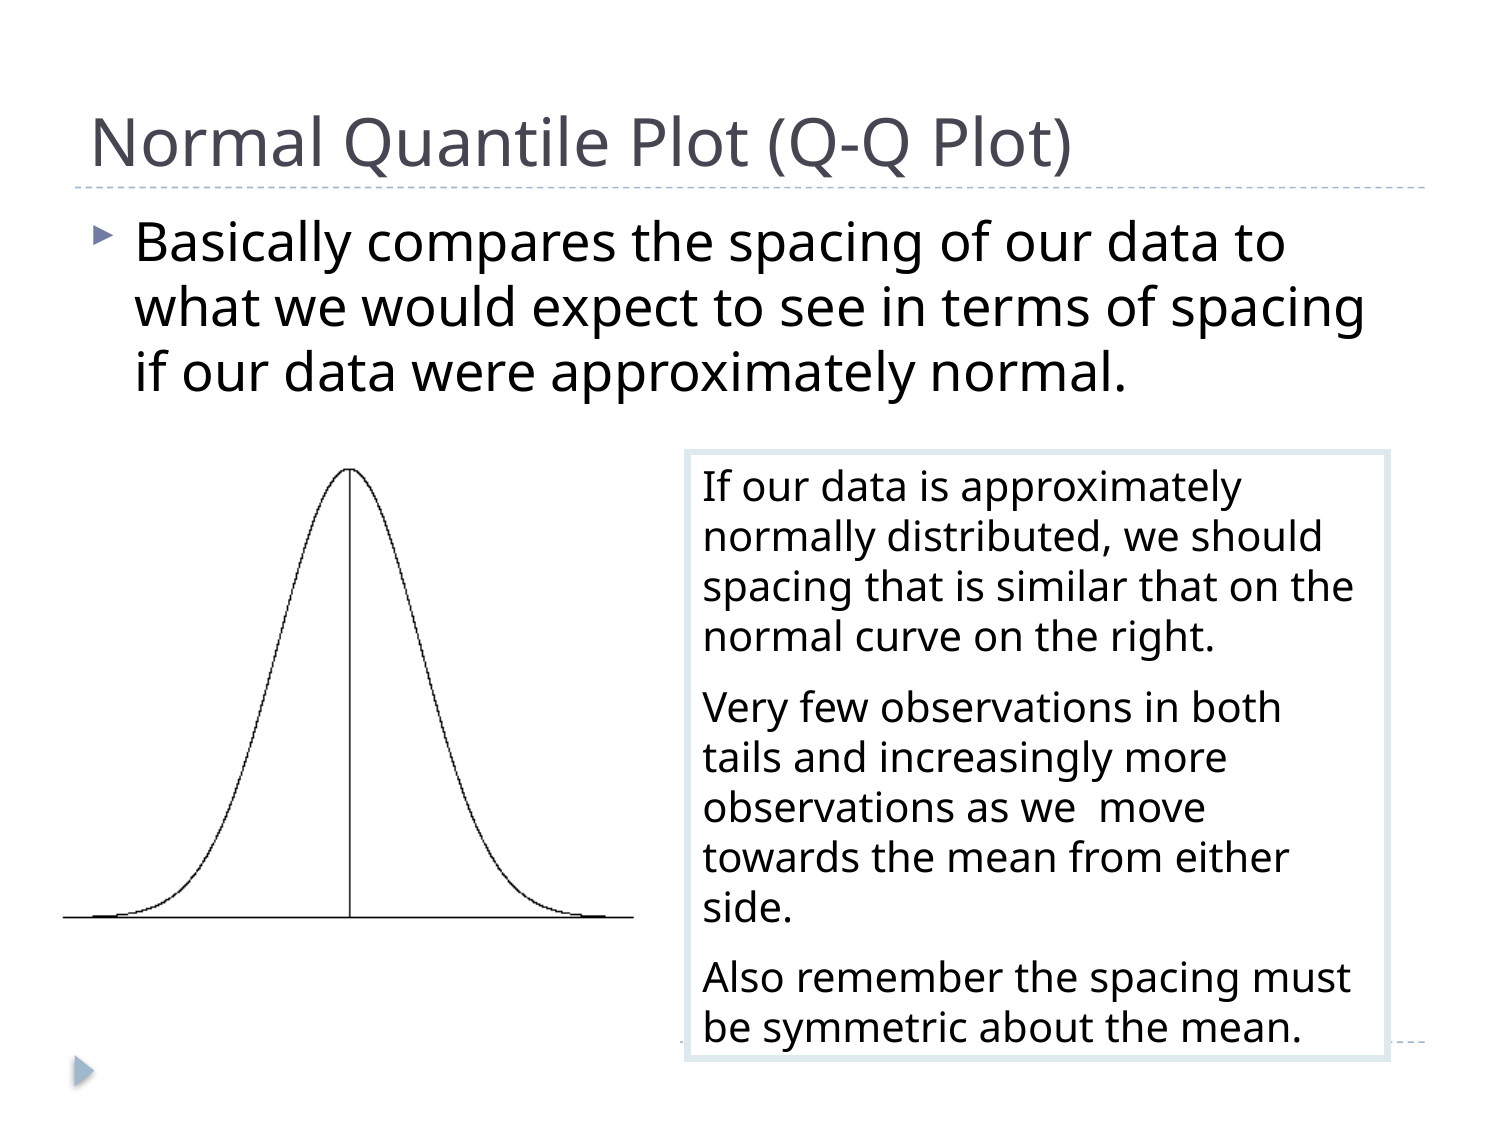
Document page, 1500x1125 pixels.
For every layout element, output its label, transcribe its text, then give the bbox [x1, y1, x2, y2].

text_box If our data is approximately normally distributed, we should spacing that is similar that on the normal curve on the right. Very few observations in both tails and increasingly more observations as we move towards the mean from either side. Also remember the spacing must be symmetric about the mean. [687, 452, 1388, 1059]
title Normal Quantile Plot (Q-Q Plot) [75, 24, 1425, 188]
list Basically compares the spacing of our data to what we would expect to see in terms of spacing if our data were approximately normal. [75, 200, 1425, 1006]
picture [29, 457, 680, 1055]
